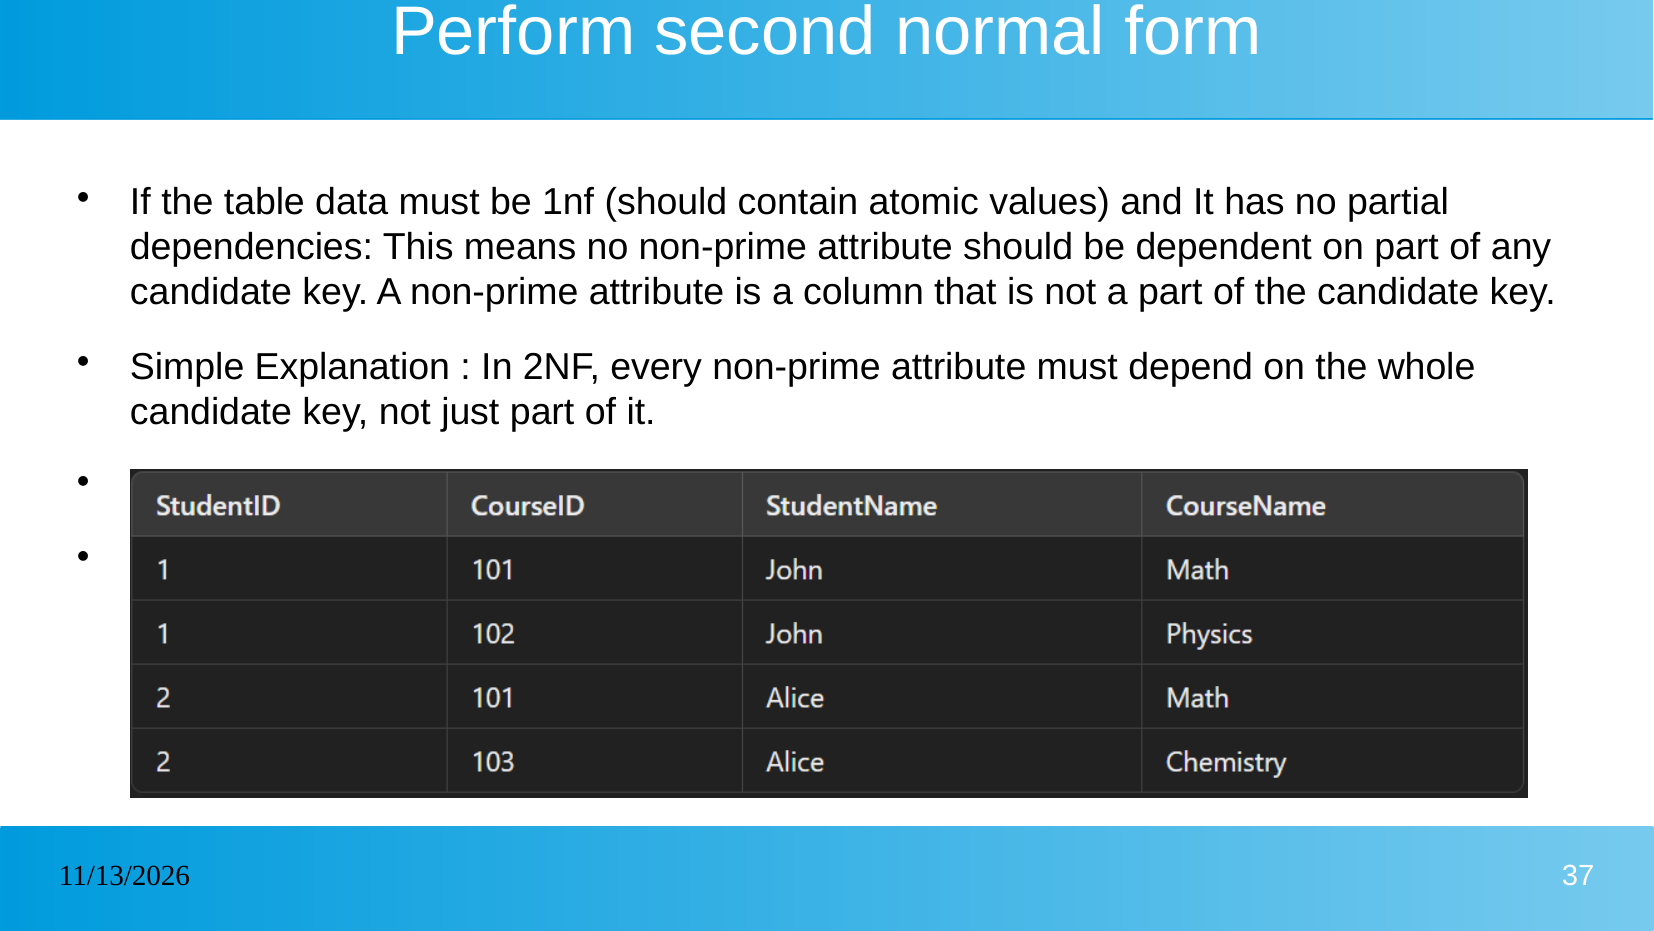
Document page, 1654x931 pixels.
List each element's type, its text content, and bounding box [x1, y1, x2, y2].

picture [130, 469, 1528, 798]
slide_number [59, 856, 443, 916]
slide_number 37 [1210, 856, 1595, 916]
list If the table data must be 1nf (should contain atomic values) and It has no partial dependencies: This means no non-prime attribute should be dependent on part of any candidate key. A non-prime attribute is a column that is not a part of the candidate key. Simple Explanation : In 2NF, every non-prime attribute must depend on the whole candidate key, not just part of it. [59, 177, 1595, 768]
title Perform second normal form [59, 0, 1595, 146]
